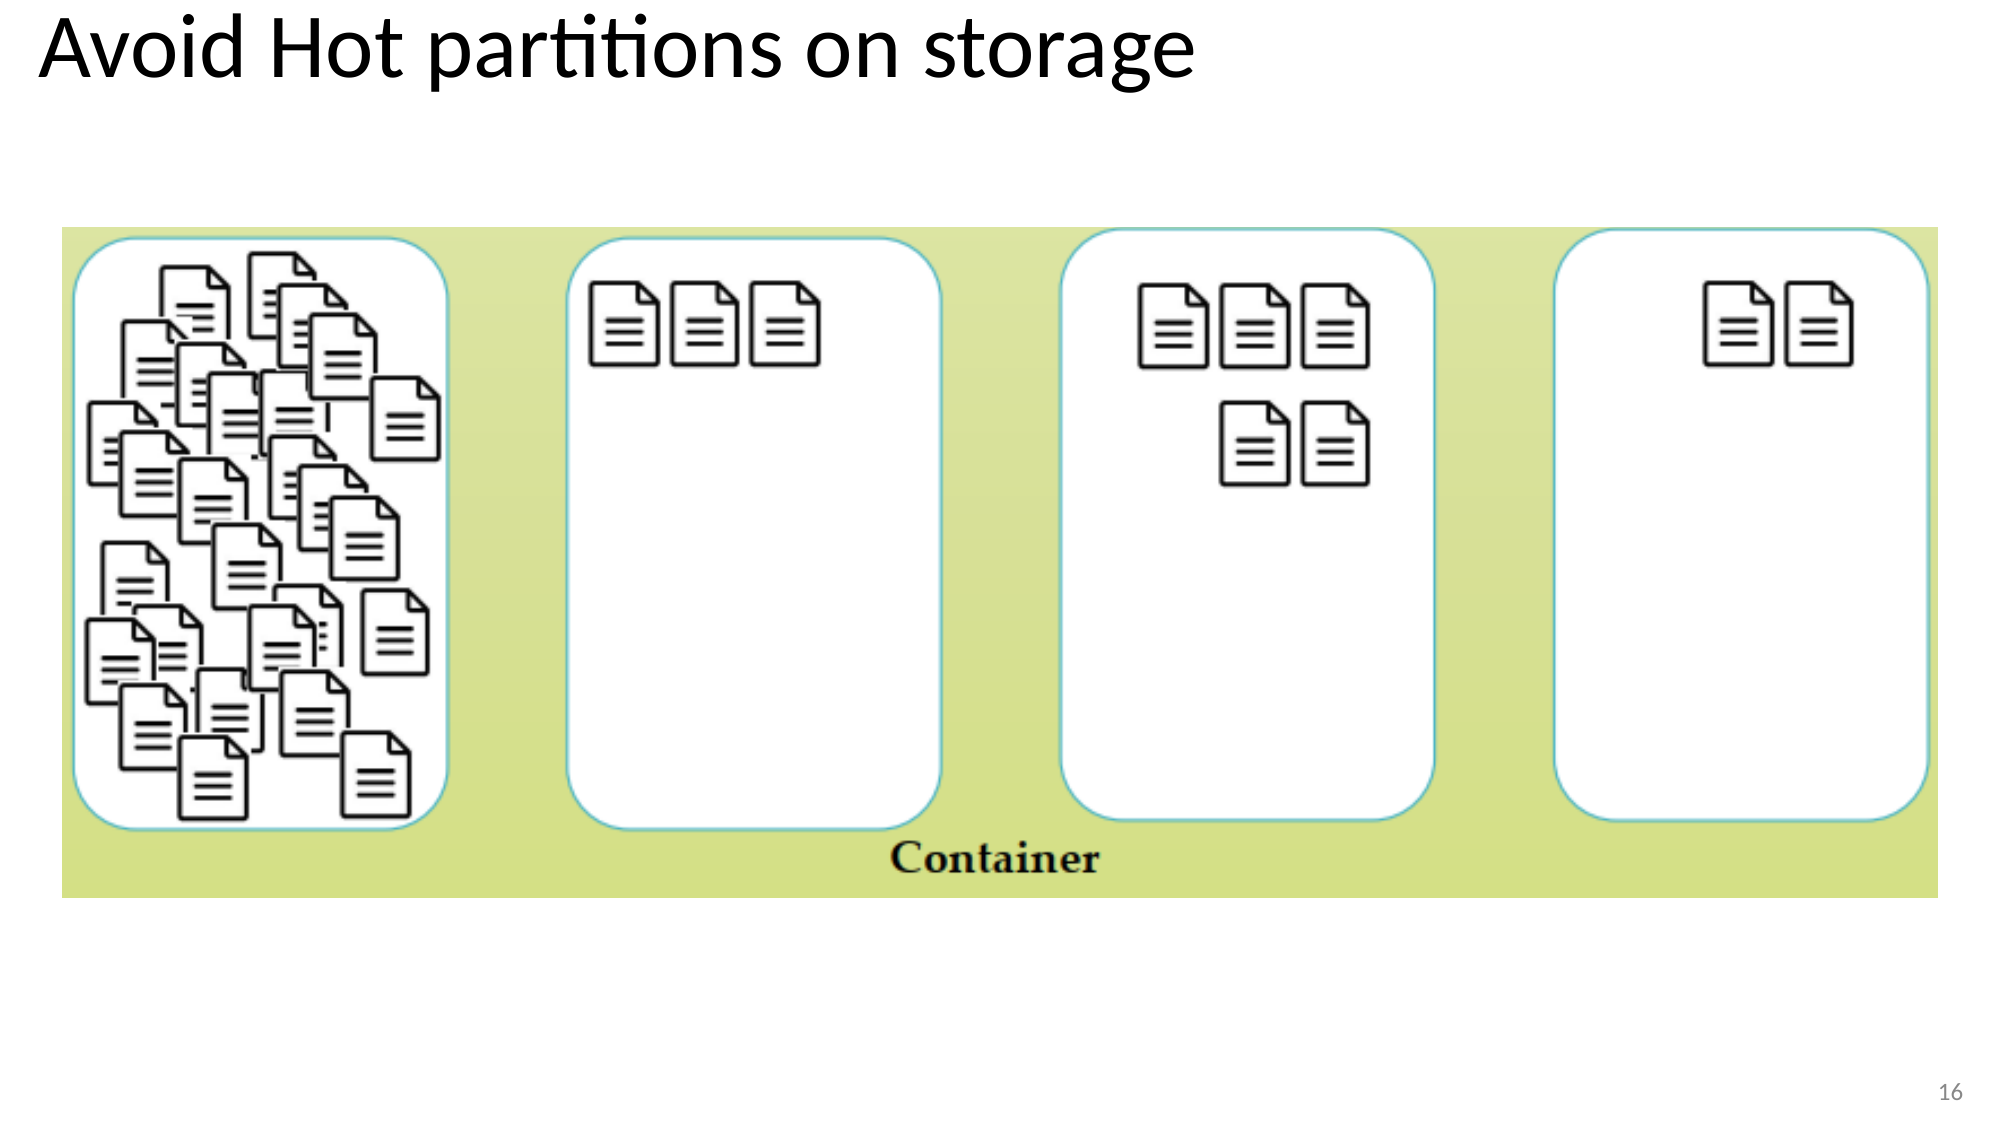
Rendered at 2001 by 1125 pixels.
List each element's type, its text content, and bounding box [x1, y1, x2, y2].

title Avoid Hot partitions on storage [23, 0, 1979, 96]
slide_number 16 [1859, 1060, 1979, 1121]
picture [62, 226, 1938, 898]
